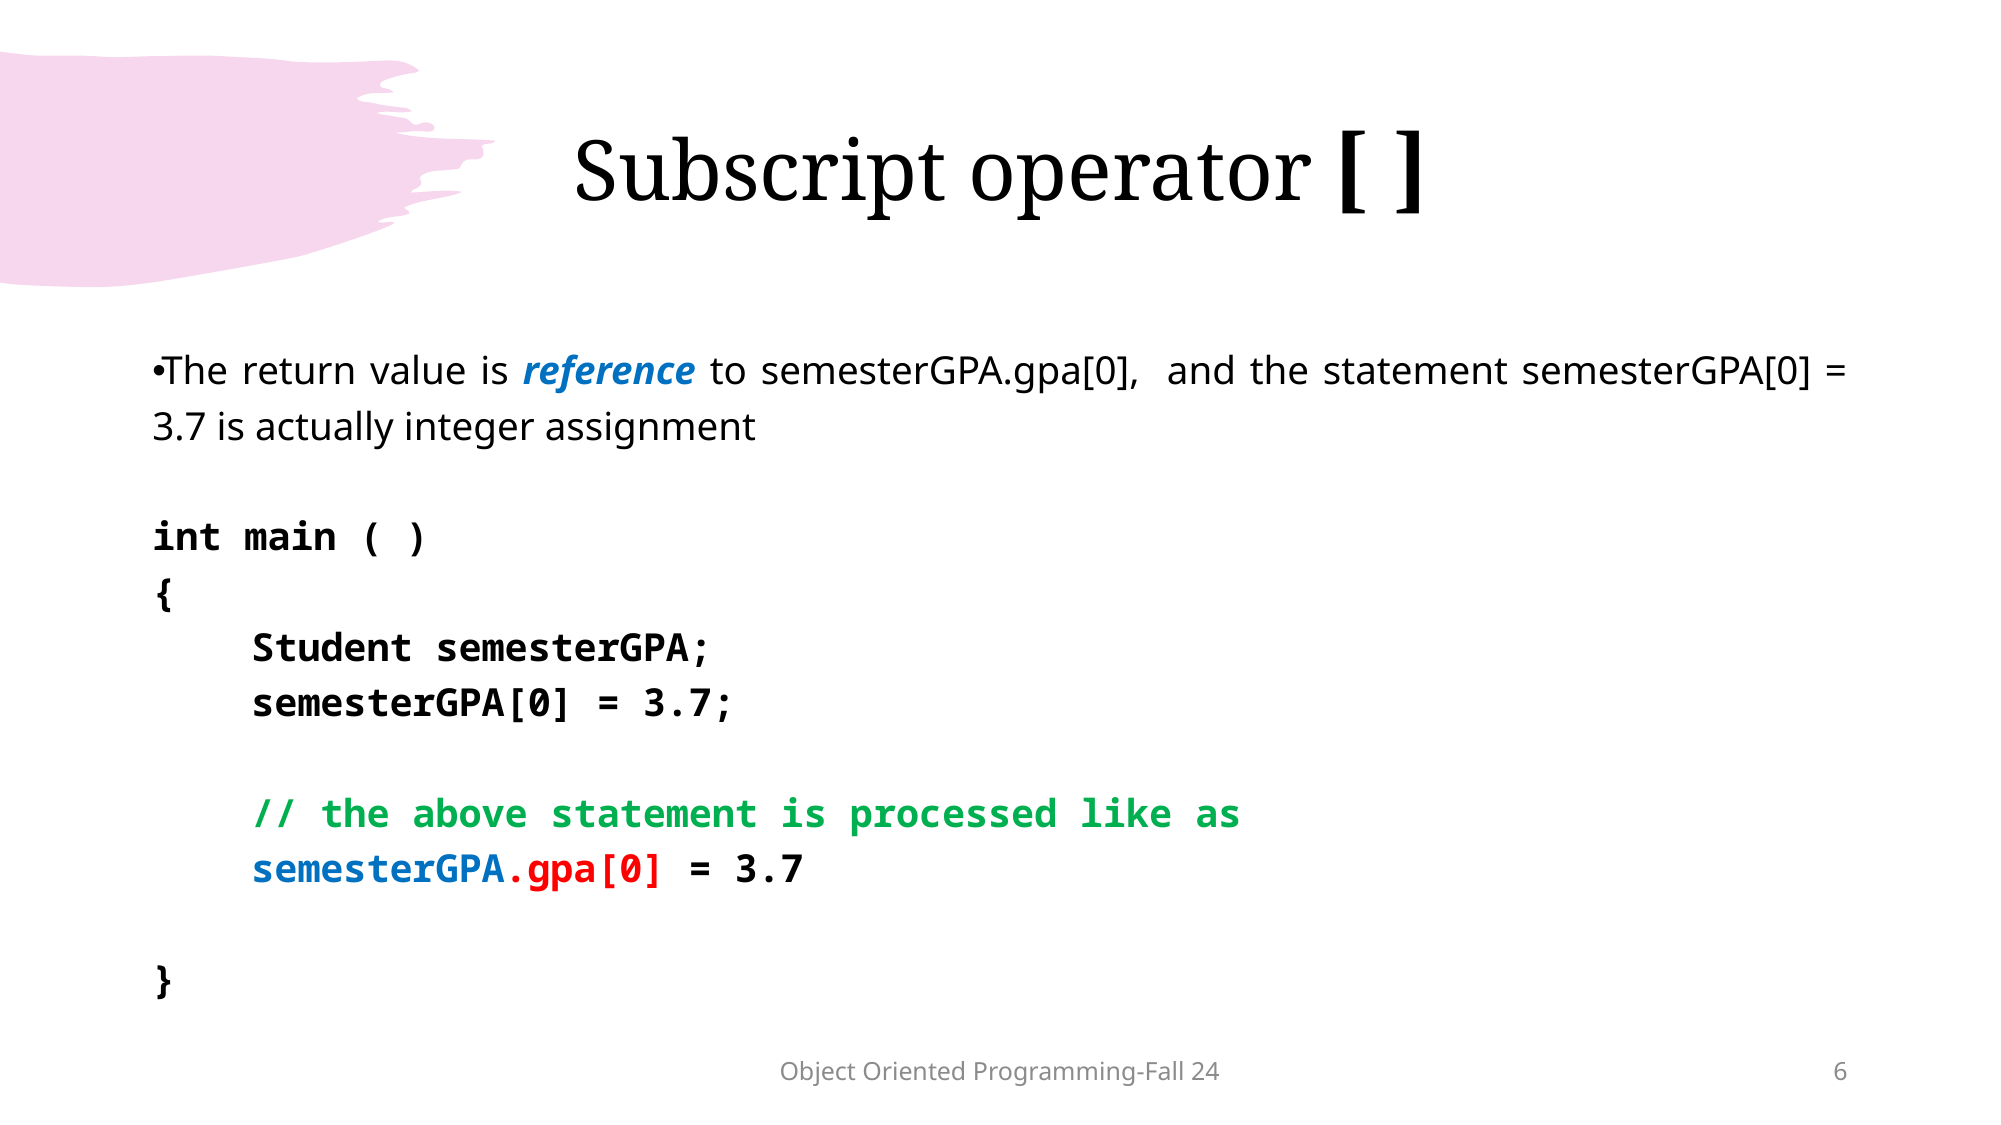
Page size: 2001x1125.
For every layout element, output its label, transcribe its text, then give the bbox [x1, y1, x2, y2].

footer Object Oriented Programming-Fall 24 [662, 1042, 1338, 1103]
slide_number 6 [1412, 1042, 1863, 1103]
list The return value is reference to semesterGPA.gpa[0], and the statement semesterGPA[0] = 3.7 is actually integer assignment int main ( ) { Student semesterGPA; semesterGPA[0] = 3.7; // the above statement is processed like as semesterGPA.gpa[0] = 3.7 } [137, 329, 1863, 1013]
title Subscript operator [ ] [137, 59, 1863, 278]
